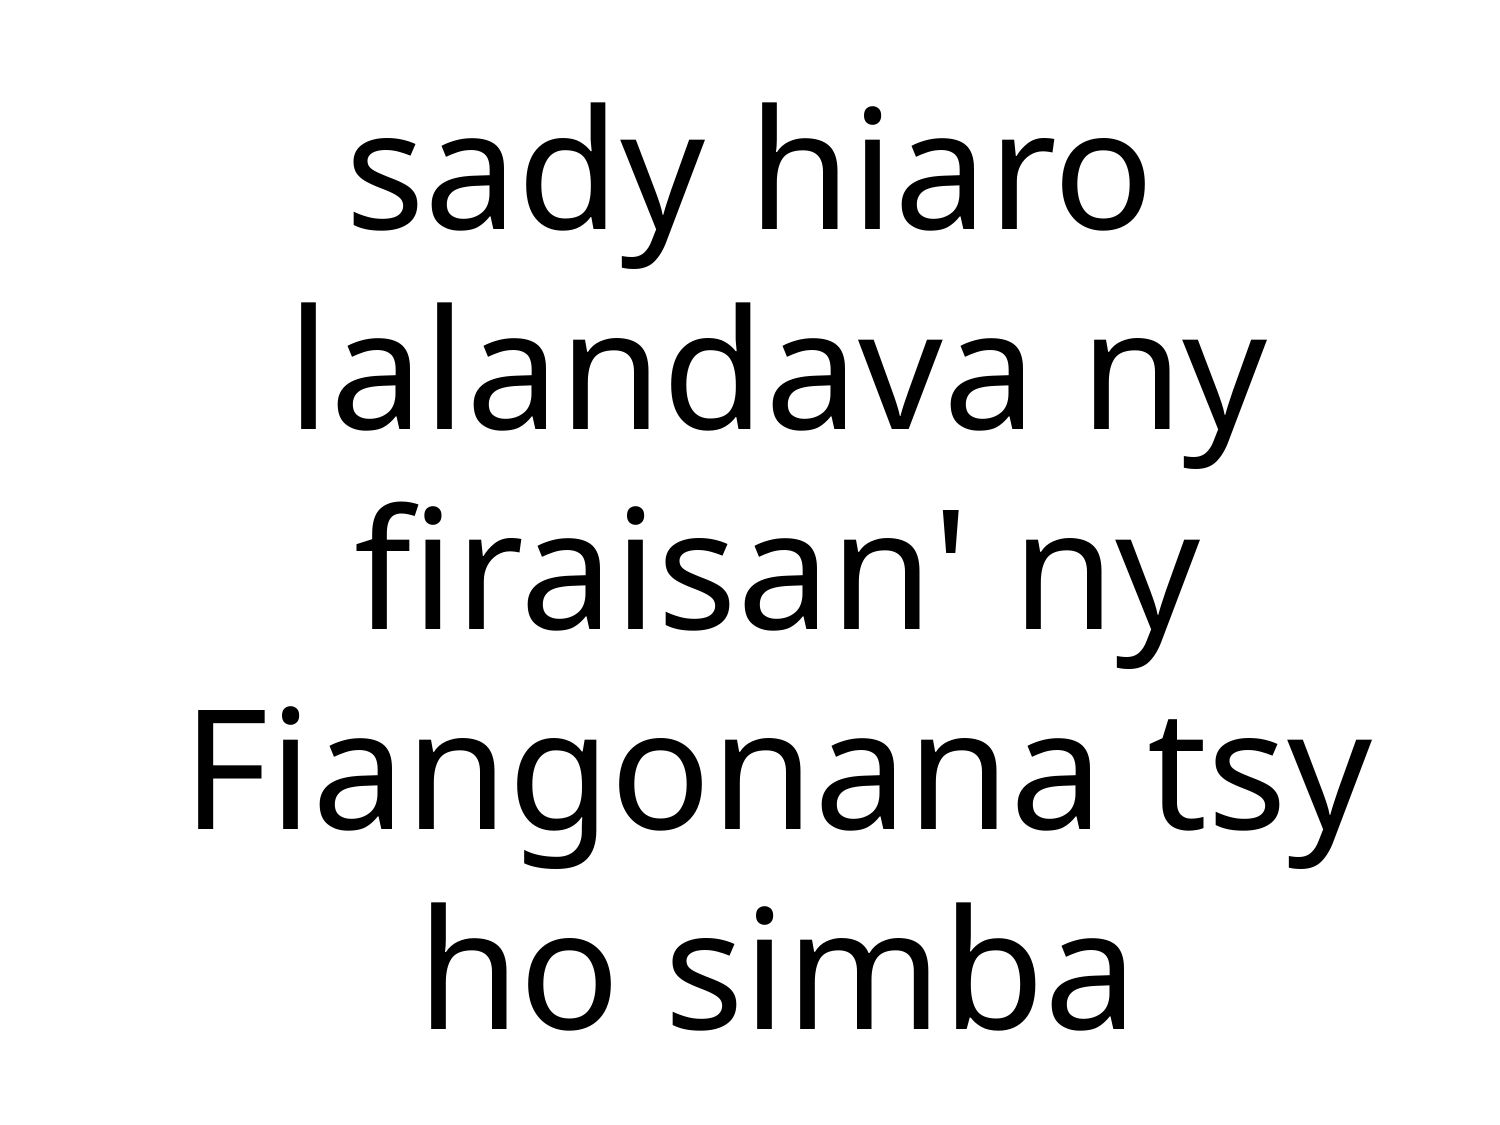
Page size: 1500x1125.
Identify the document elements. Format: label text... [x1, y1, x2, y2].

list sady hiaro lalandava ny firaisan' ny Fiangonana tsy ho simba [0, 0, 1500, 1125]
